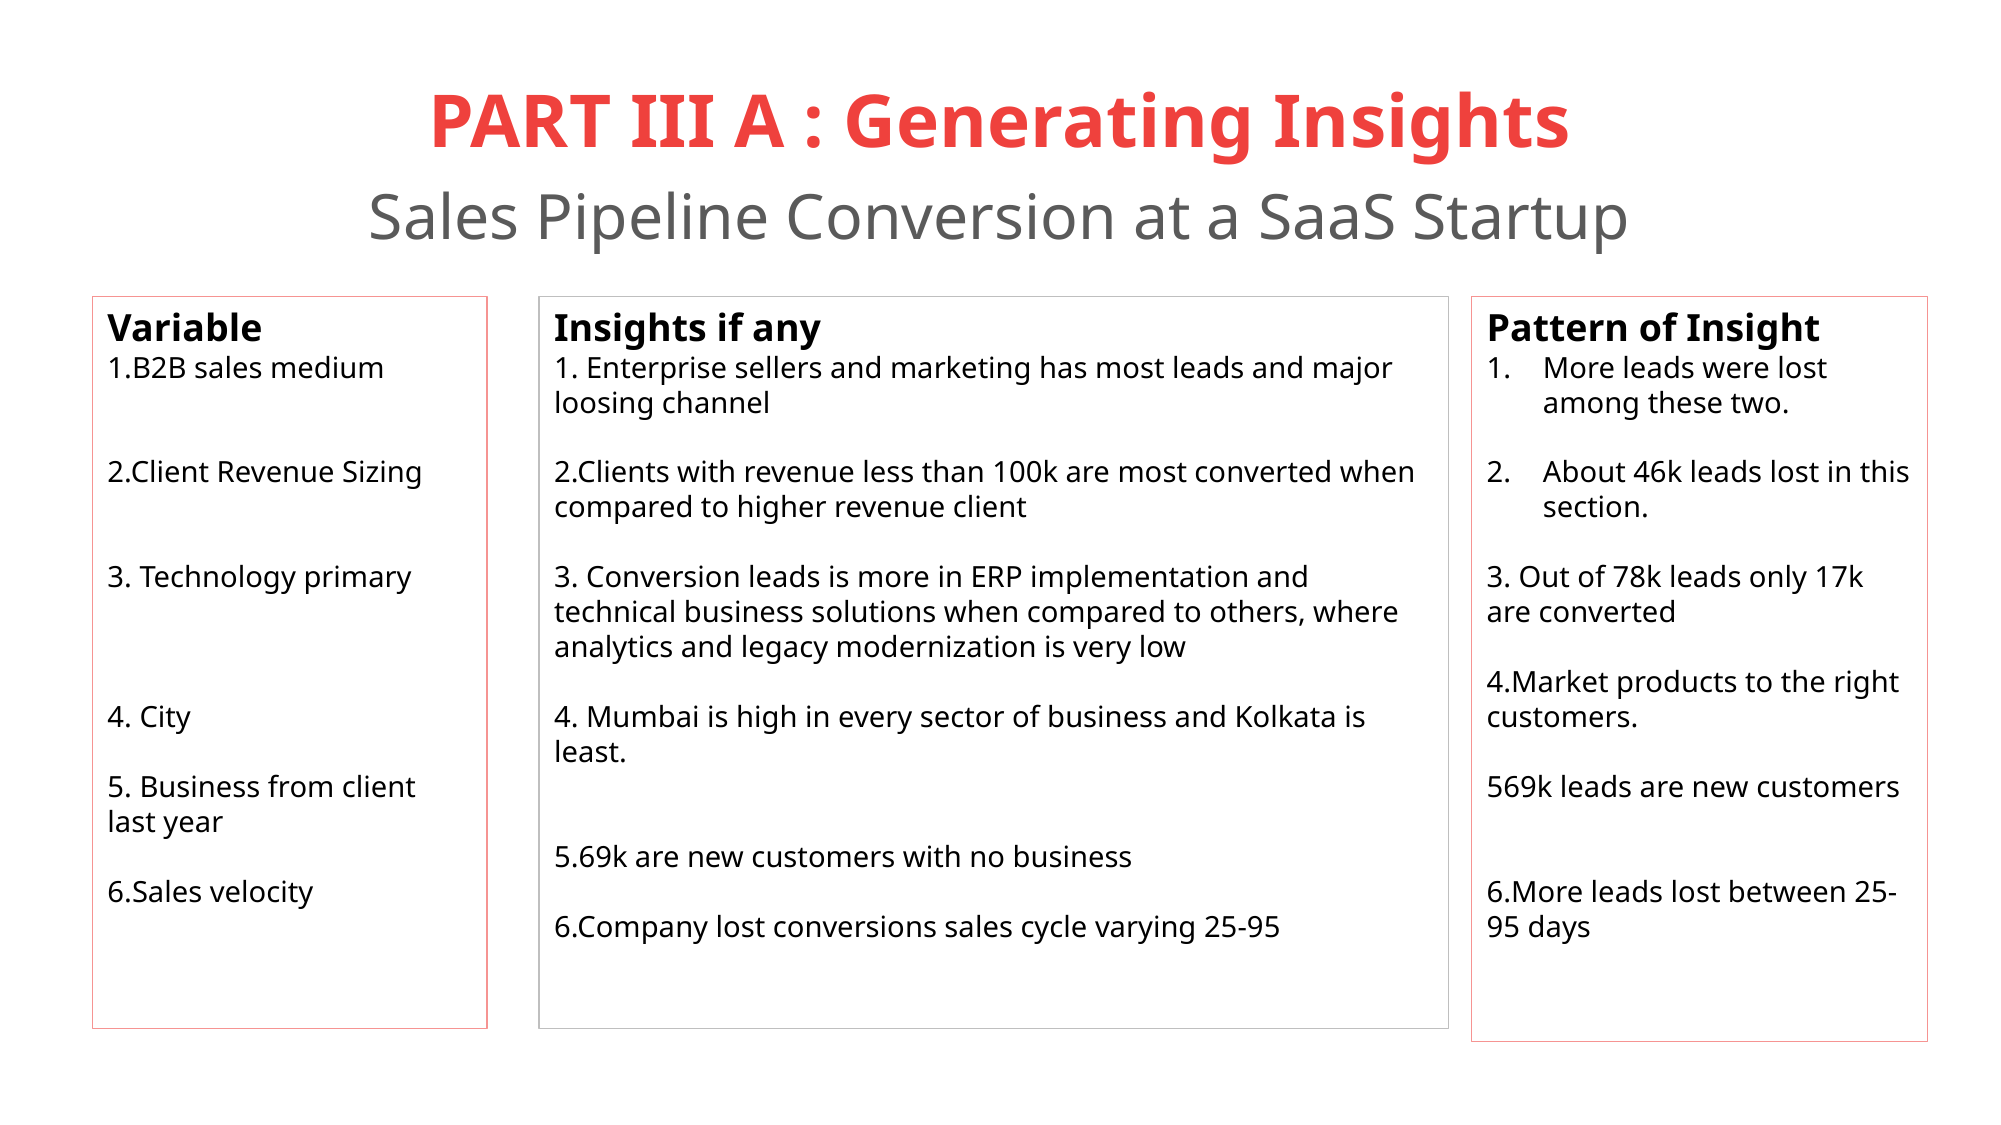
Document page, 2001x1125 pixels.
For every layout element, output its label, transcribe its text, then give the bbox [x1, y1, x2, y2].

text_box Variable 1.B2B sales medium 2.Client Revenue Sizing 3. Technology primary 4. City 5. Business from client last year 6.Sales velocity [92, 296, 487, 1029]
text_box Pattern of Insight More leads were lost among these two. About 46k leads lost in this section. 3. Out of 78k leads only 17k are converted 4.Market products to the right customers. 569k leads are new customers 6.More leads lost between 25-95 days [1471, 296, 1928, 1042]
text_box Insights if any 1. Enterprise sellers and marketing has most leads and major loosing channel 2.Clients with revenue less than 100k are most converted when compared to higher revenue client 3. Conversion leads is more in ERP implementation and technical business solutions when compared to others, where analytics and legacy modernization is very low 4. Mumbai is high in every sector of business and Kolkata is least. 5.69k are new customers with no business 6.Company lost conversions sales cycle varying 25-95 [539, 296, 1449, 1029]
title PART III A : Generating Insights Sales Pipeline Conversion at a SaaS Startup [137, 59, 1863, 278]
